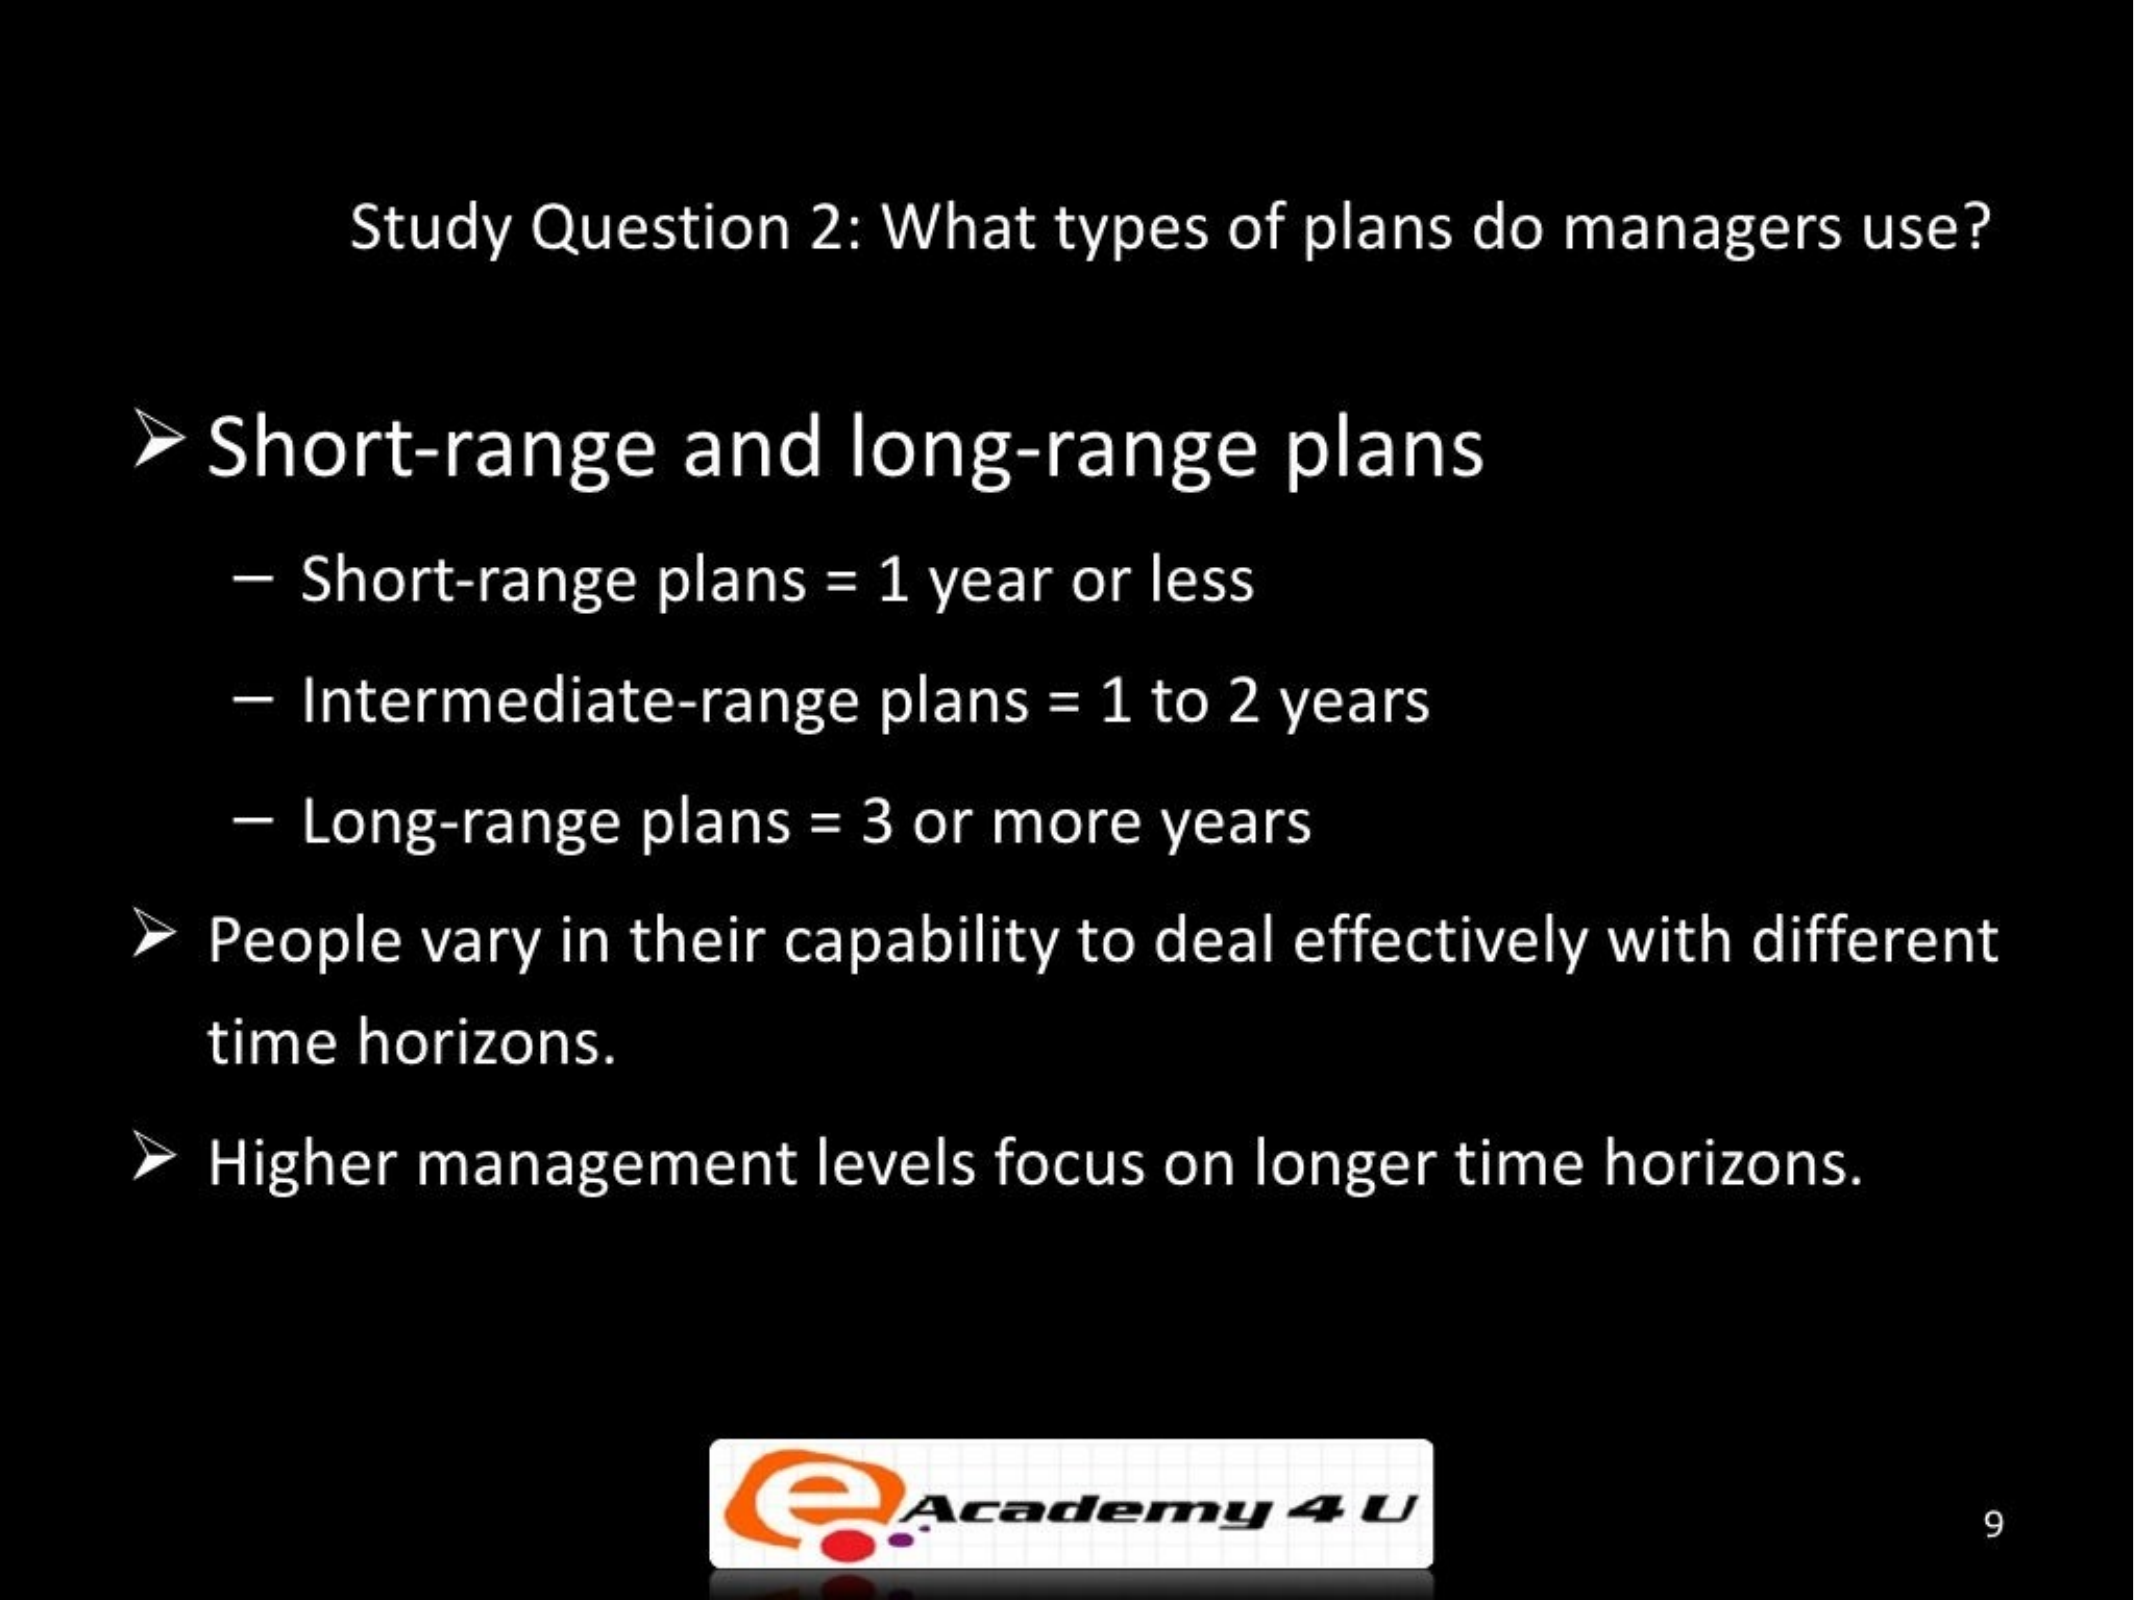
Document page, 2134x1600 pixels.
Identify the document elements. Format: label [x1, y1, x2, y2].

text_box [0, 0, 2134, 1600]
